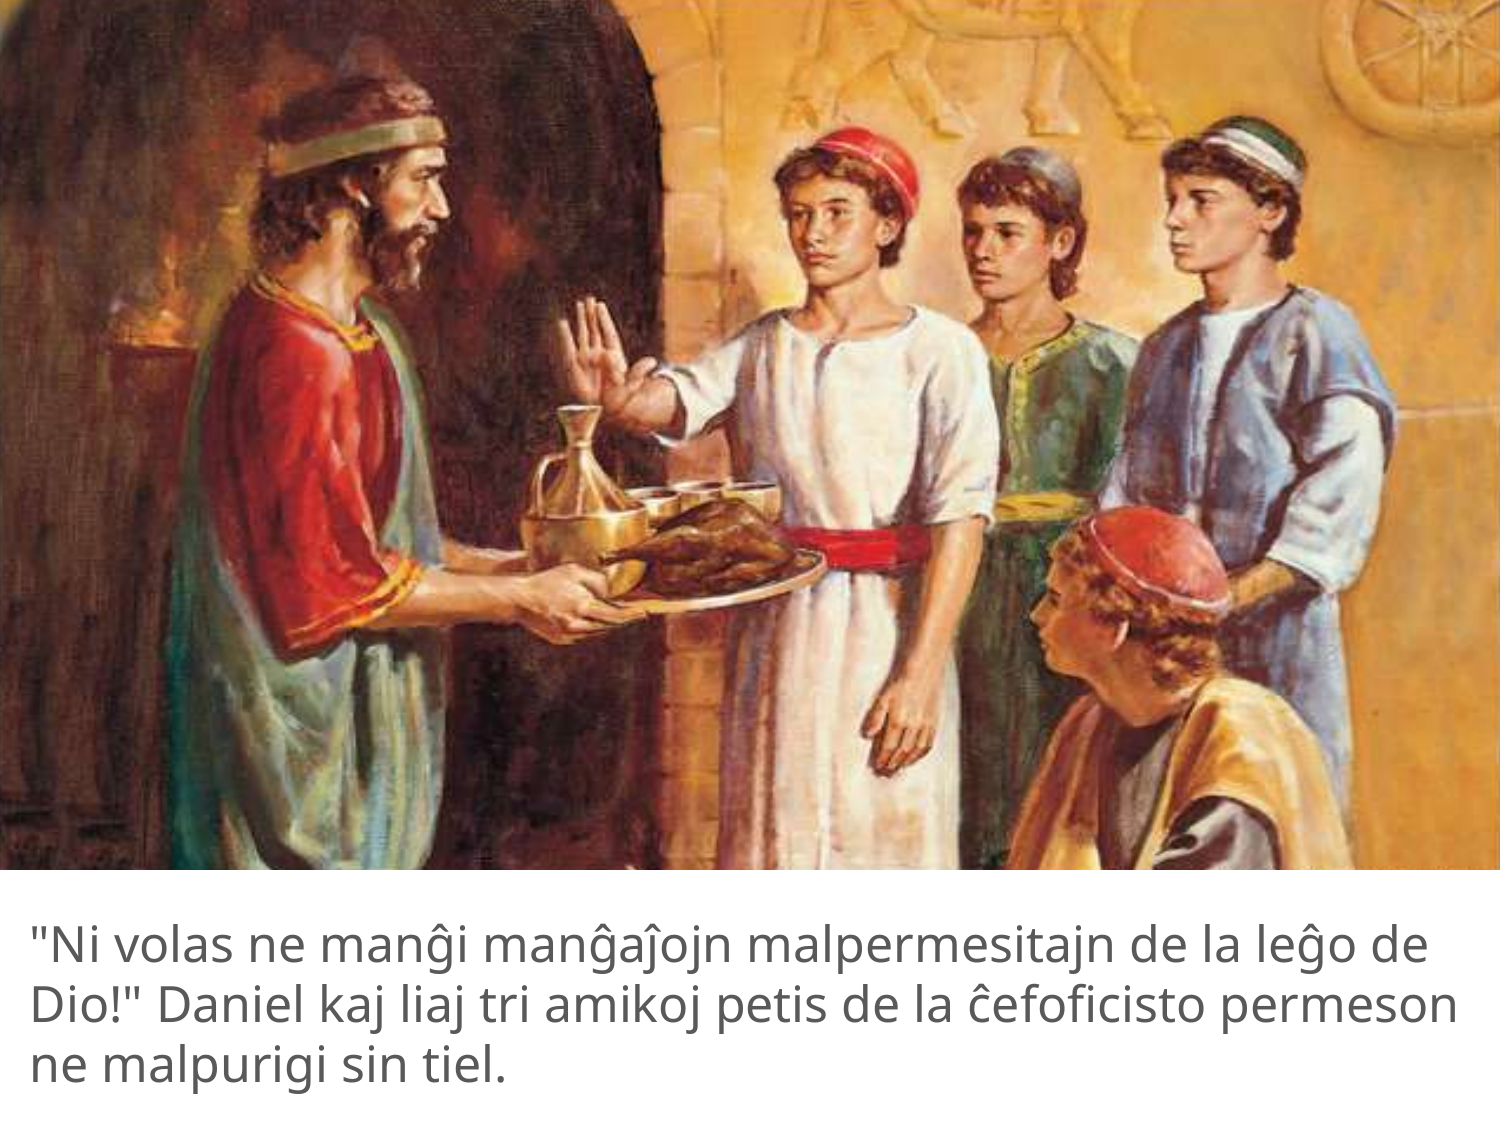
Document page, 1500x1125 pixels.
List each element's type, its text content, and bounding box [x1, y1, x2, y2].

text_box "Ni volas ne manĝi manĝaĵojn malpermesitajn de la leĝo de Dio!" Daniel kaj liaj tri amikoj petis de la ĉefoficisto permeson ne malpurigi sin tiel. [14, 905, 1486, 1100]
picture [0, 0, 1500, 870]
